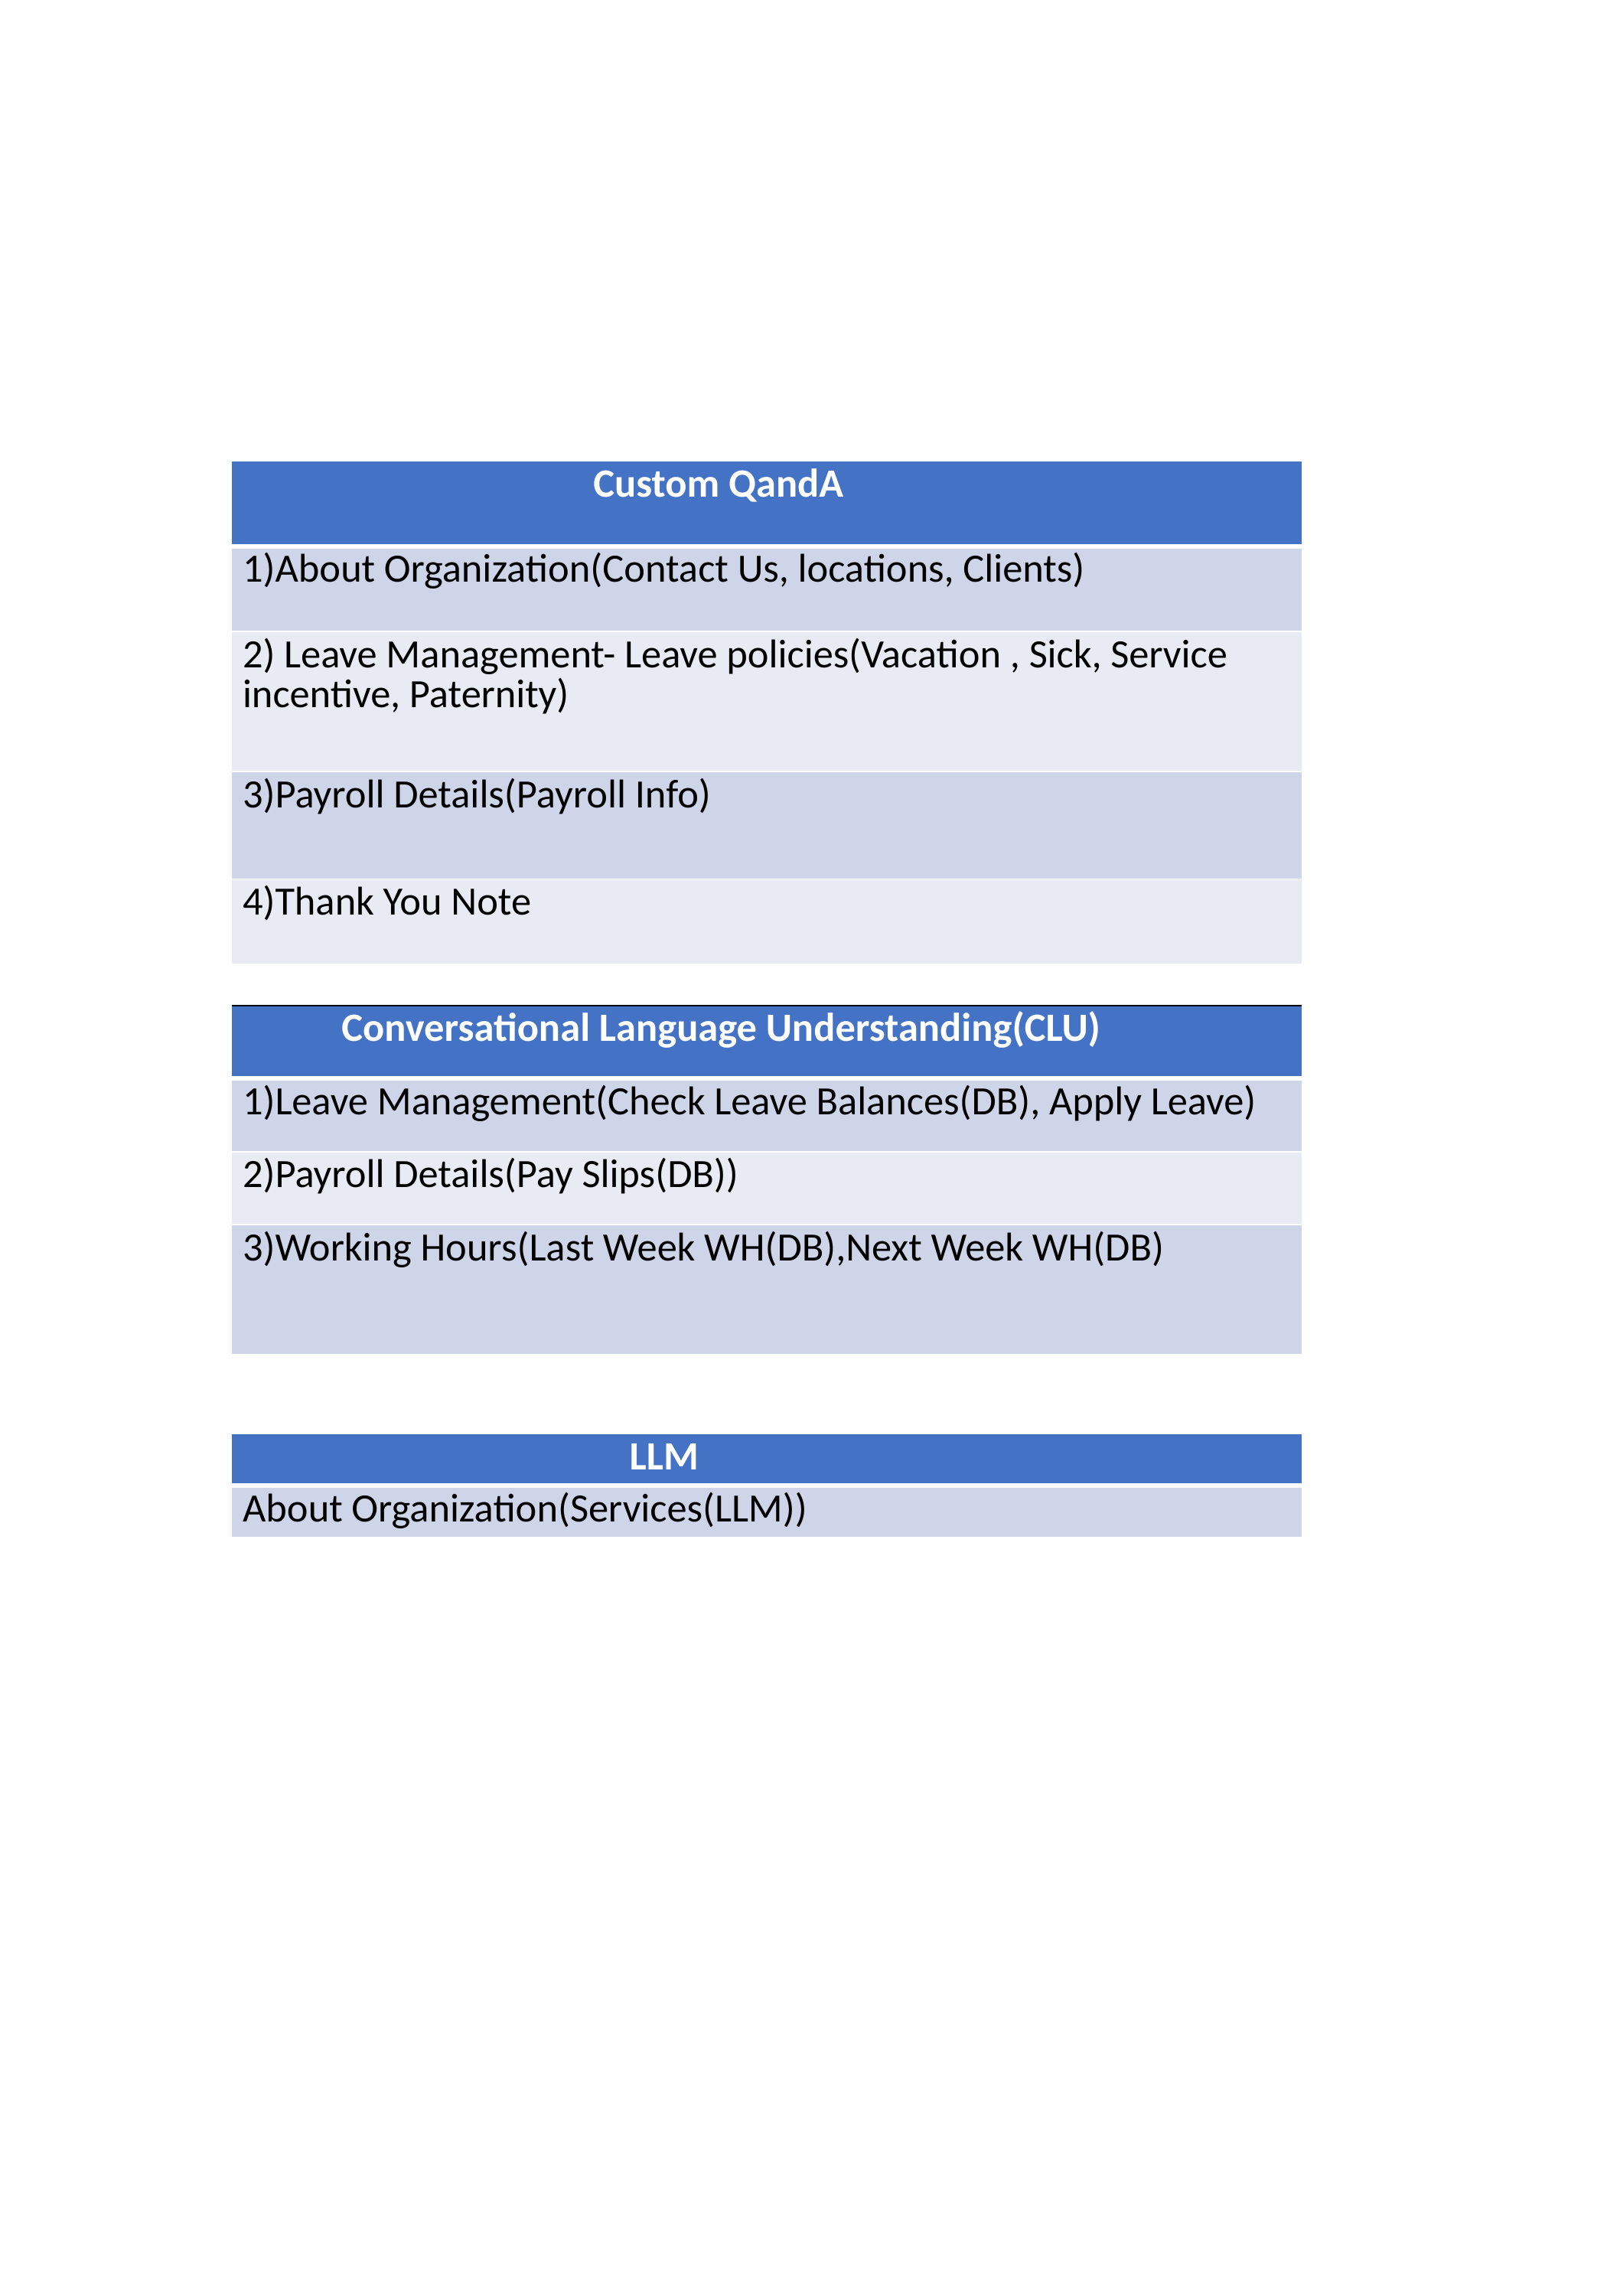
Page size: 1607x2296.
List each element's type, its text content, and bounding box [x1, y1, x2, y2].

table_cell 3)Payroll Details(Payroll Info) [232, 772, 1302, 879]
table_header Conversational Language Understanding(CLU) [232, 1006, 1302, 1076]
table_cell 2) Leave Management- Leave policies(Vacation , Sick, Service incentive, Paternity) [232, 632, 1302, 771]
table_cell 1)Leave Management(Check Leave Balances(DB), Apply Leave) [232, 1081, 1302, 1151]
table_cell 4)Thank You Note [232, 879, 1302, 964]
table_header Custom QandA [232, 461, 1302, 544]
table_cell 3)Working Hours(Last Week WH(DB),Next Week WH(DB) [232, 1225, 1302, 1354]
table_cell 2)Payroll Details(Pay Slips(DB)) [232, 1153, 1302, 1224]
table_header LLM [232, 1434, 1302, 1483]
table_cell About Organization(Services(LLM)) [232, 1488, 1302, 1537]
table_cell 1)About Organization(Contact Us, locations, Clients) [232, 549, 1302, 631]
